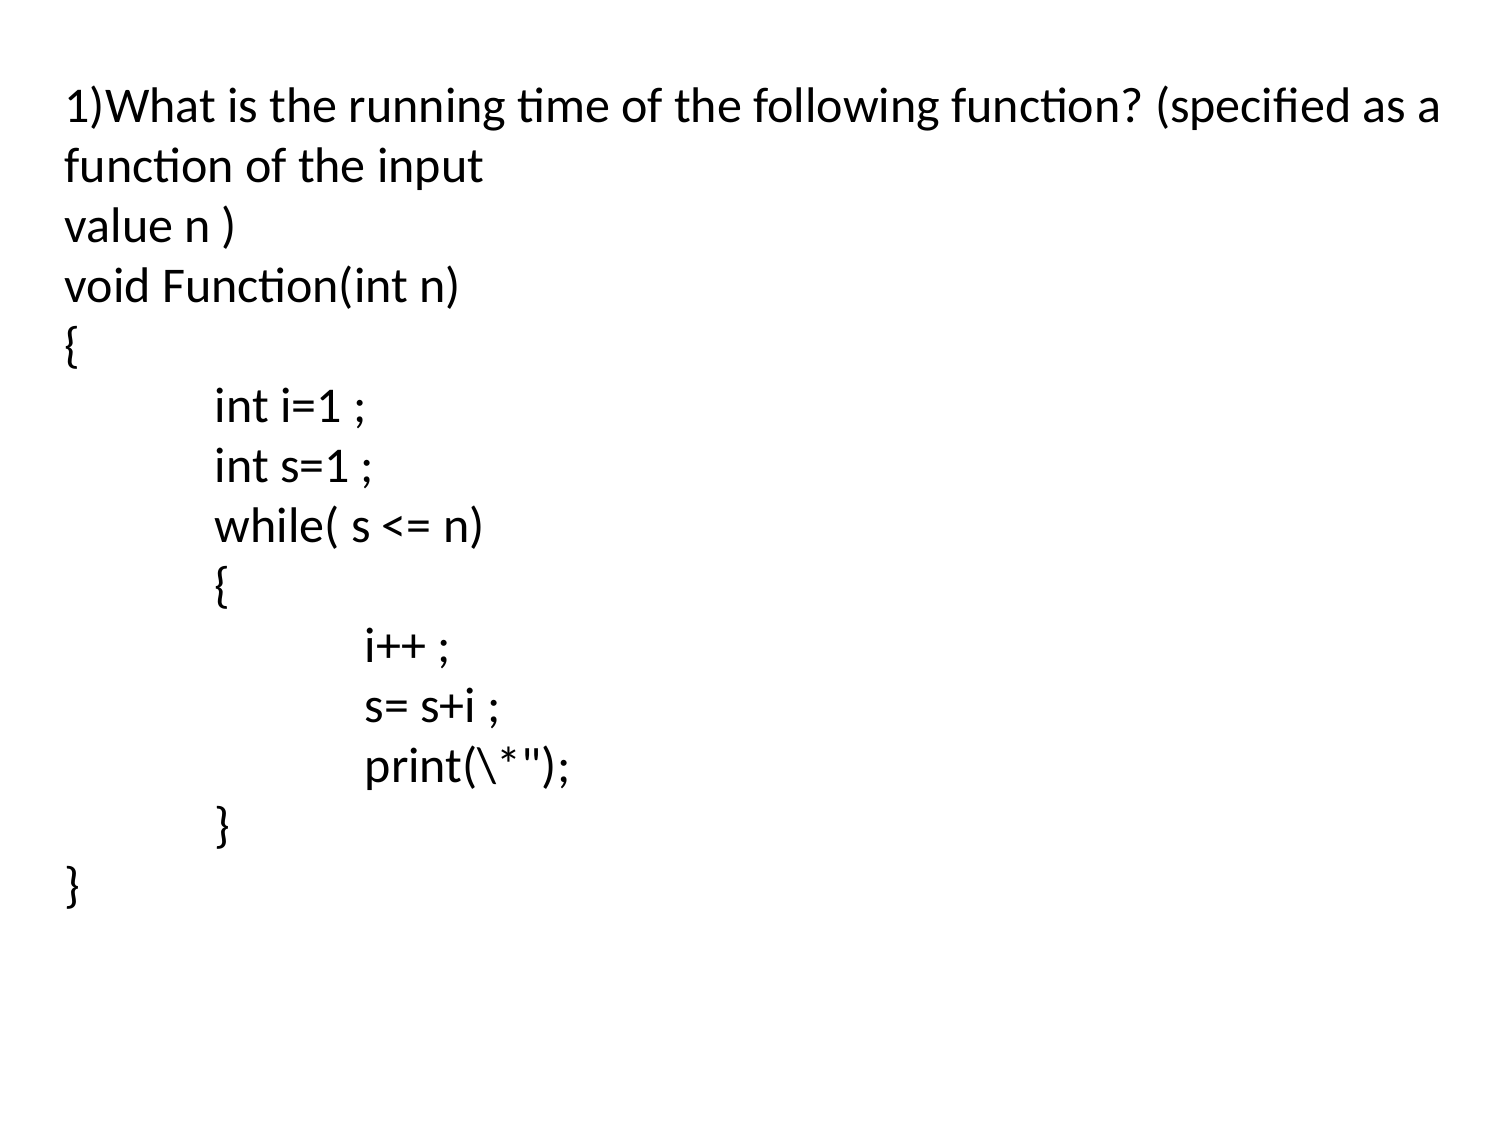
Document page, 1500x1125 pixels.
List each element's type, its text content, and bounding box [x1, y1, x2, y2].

text_box 1)What is the running time of the following function? (specified as a function of the input value n ) void Function(int n) { int i=1 ; int s=1 ; while( s <= n) { i++ ; s= s+i ; print(\*"); } } [49, 64, 1463, 920]
